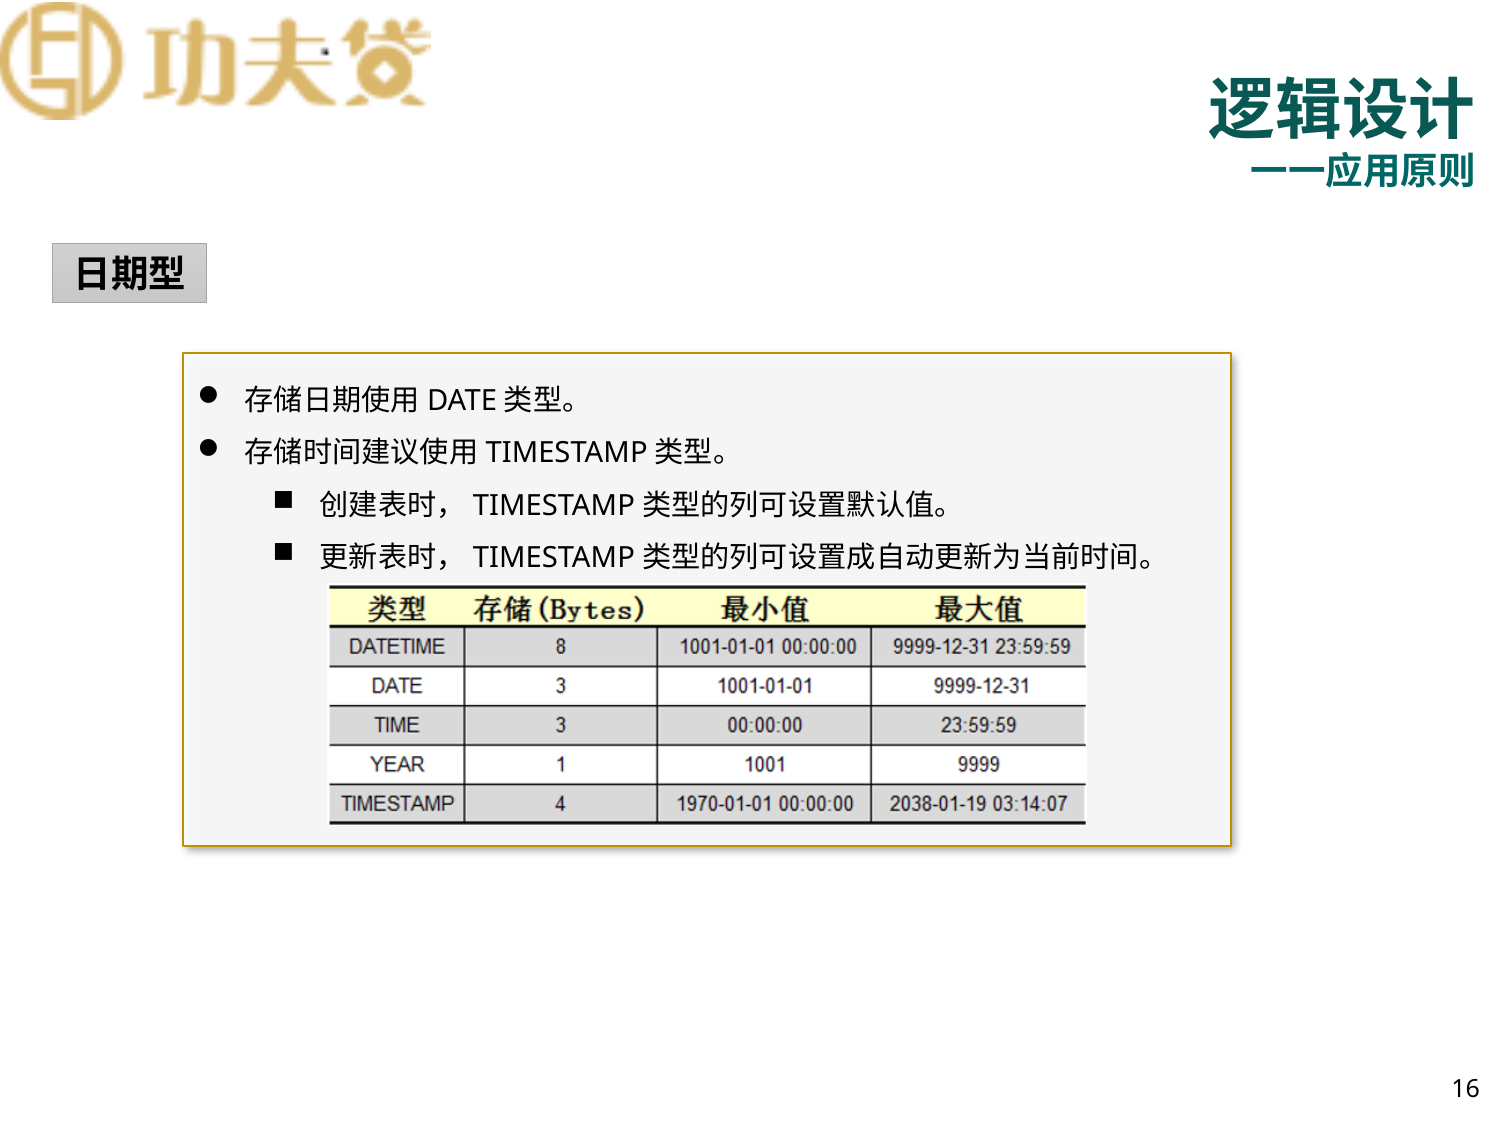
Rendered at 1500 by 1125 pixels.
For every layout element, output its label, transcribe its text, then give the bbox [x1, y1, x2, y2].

slide_number 16 [1426, 1059, 1495, 1120]
text_box 逻辑设计 一一应用原则 [302, 59, 1491, 202]
picture [327, 583, 1087, 826]
picture [0, 2, 432, 120]
text_box 日期型 [52, 243, 207, 303]
text_box 存储日期使用DATE类型。 存储时间建议使用TIMESTAMP类型。 创建表时，TIMESTAMP类型的列可设置默认值。 更新表时，TIMESTAMP类型的列可设置成自动更新为当前时间。 [182, 353, 1232, 846]
